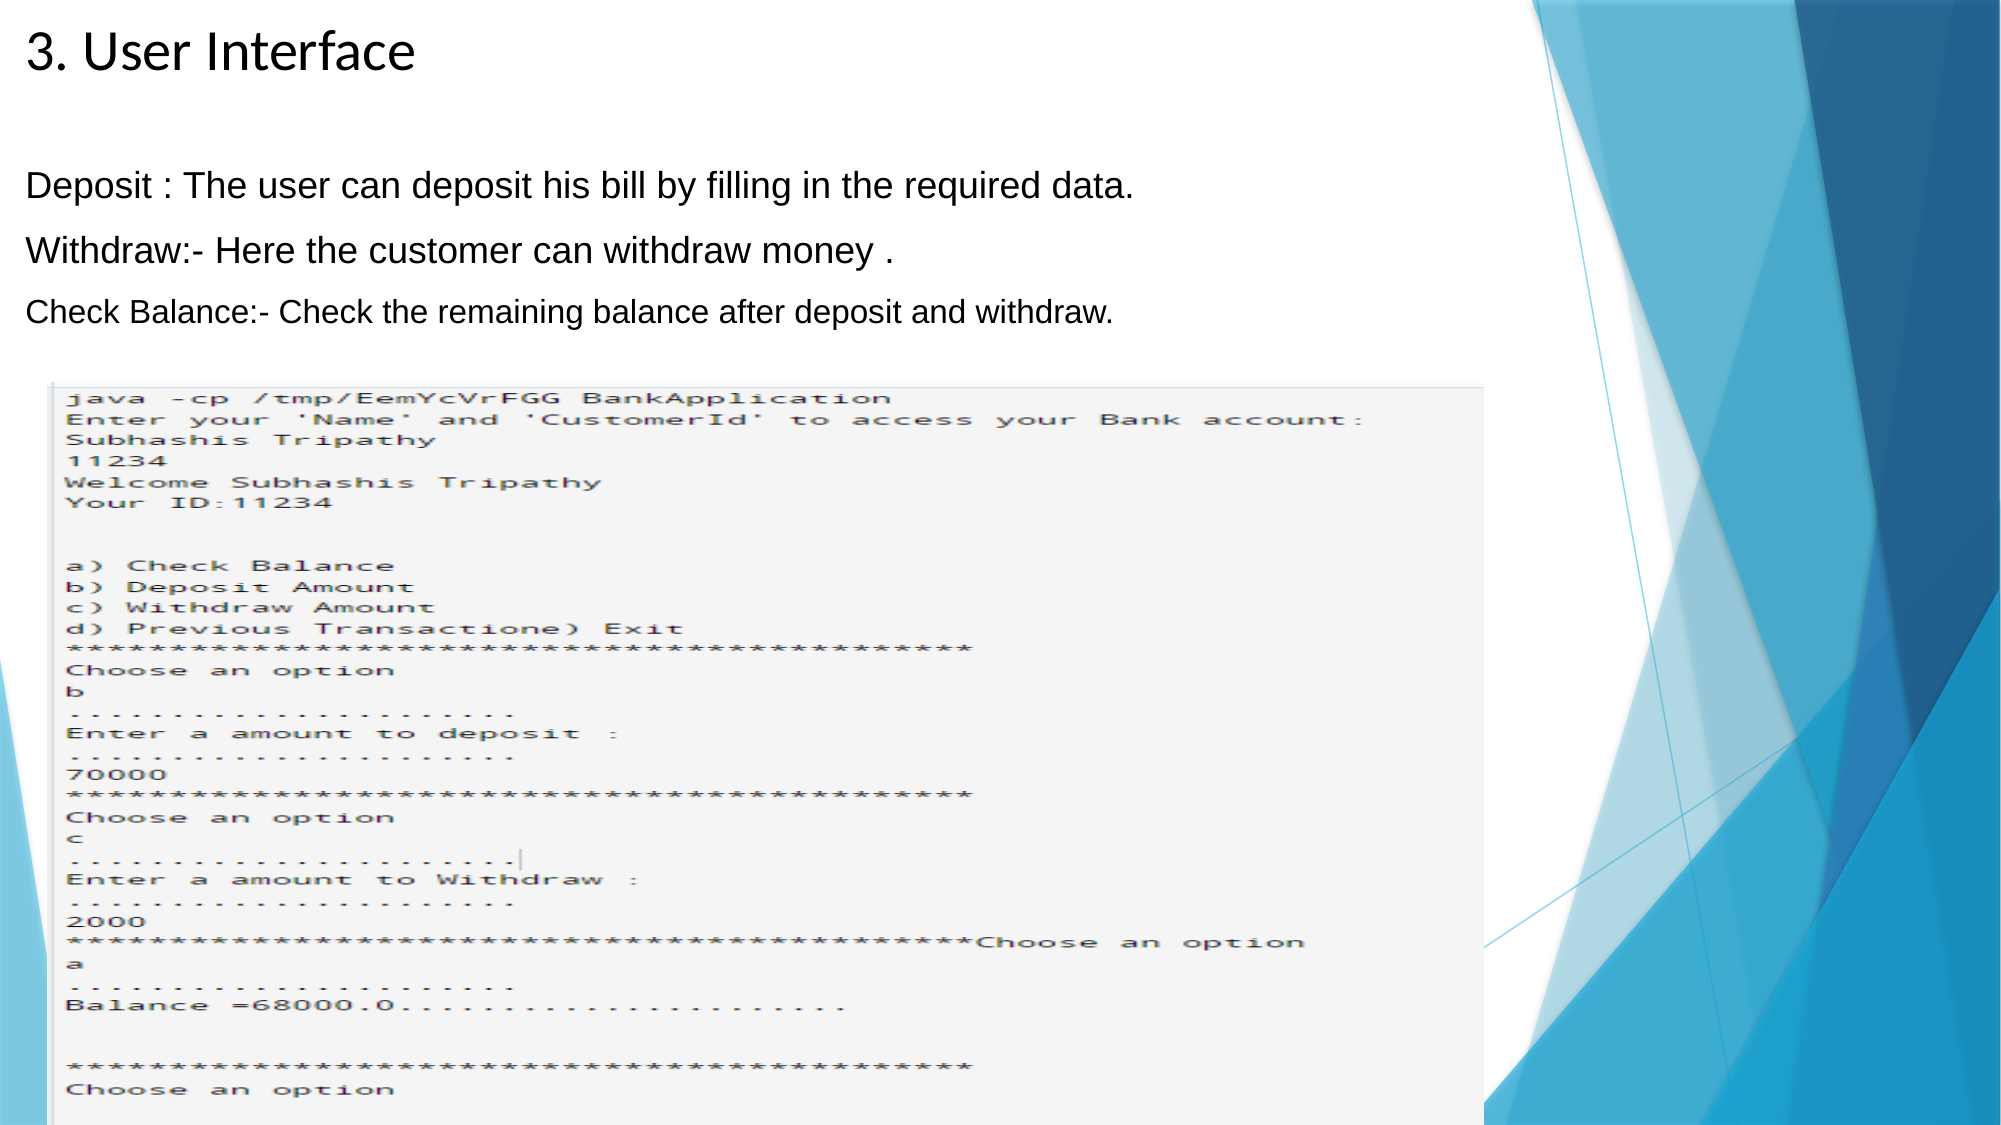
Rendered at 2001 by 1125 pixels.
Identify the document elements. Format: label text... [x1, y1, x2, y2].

text_box 3. User Interface Deposit : The user can deposit his bill by filling in the required data. Withdraw:- Here the customer can withdraw money . Check Balance:- Check the remaining balance after deposit and withdraw. [10, 0, 1512, 813]
picture [46, 382, 1484, 1125]
